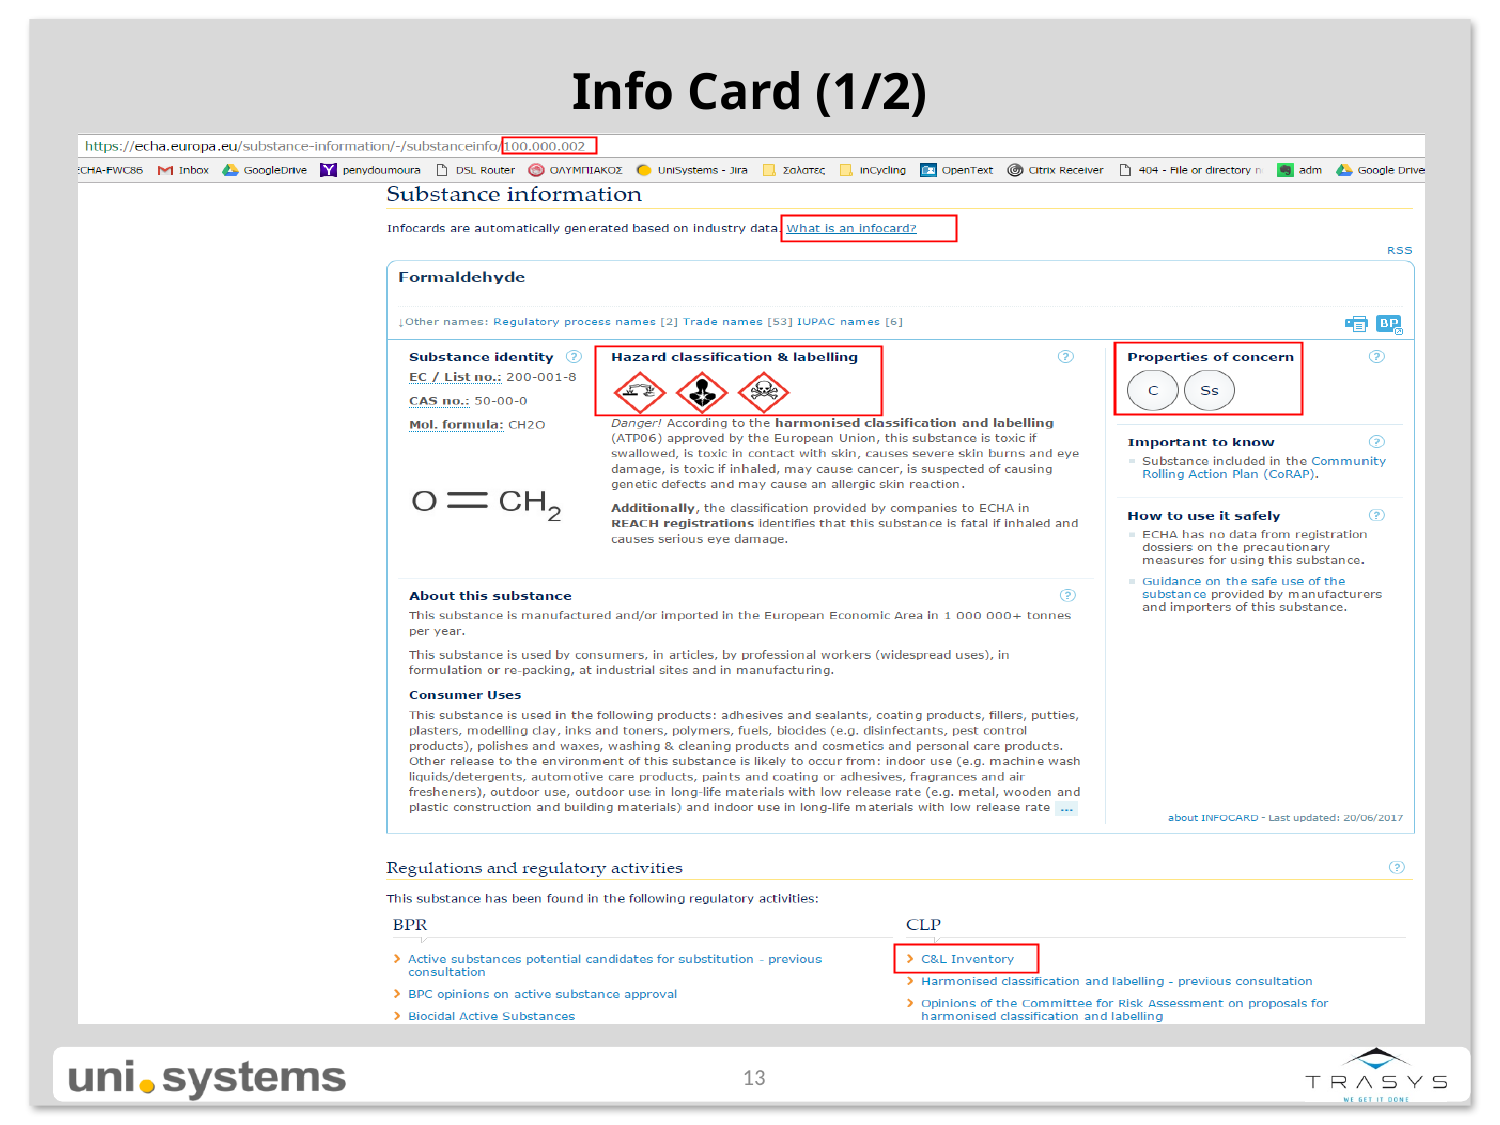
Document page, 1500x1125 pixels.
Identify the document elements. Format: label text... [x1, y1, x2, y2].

picture [78, 133, 1426, 1024]
slide_number 13 [431, 1046, 782, 1107]
picture [1305, 1047, 1447, 1102]
picture [53, 1035, 361, 1118]
title Info Card (1/2) [75, 0, 1425, 135]
